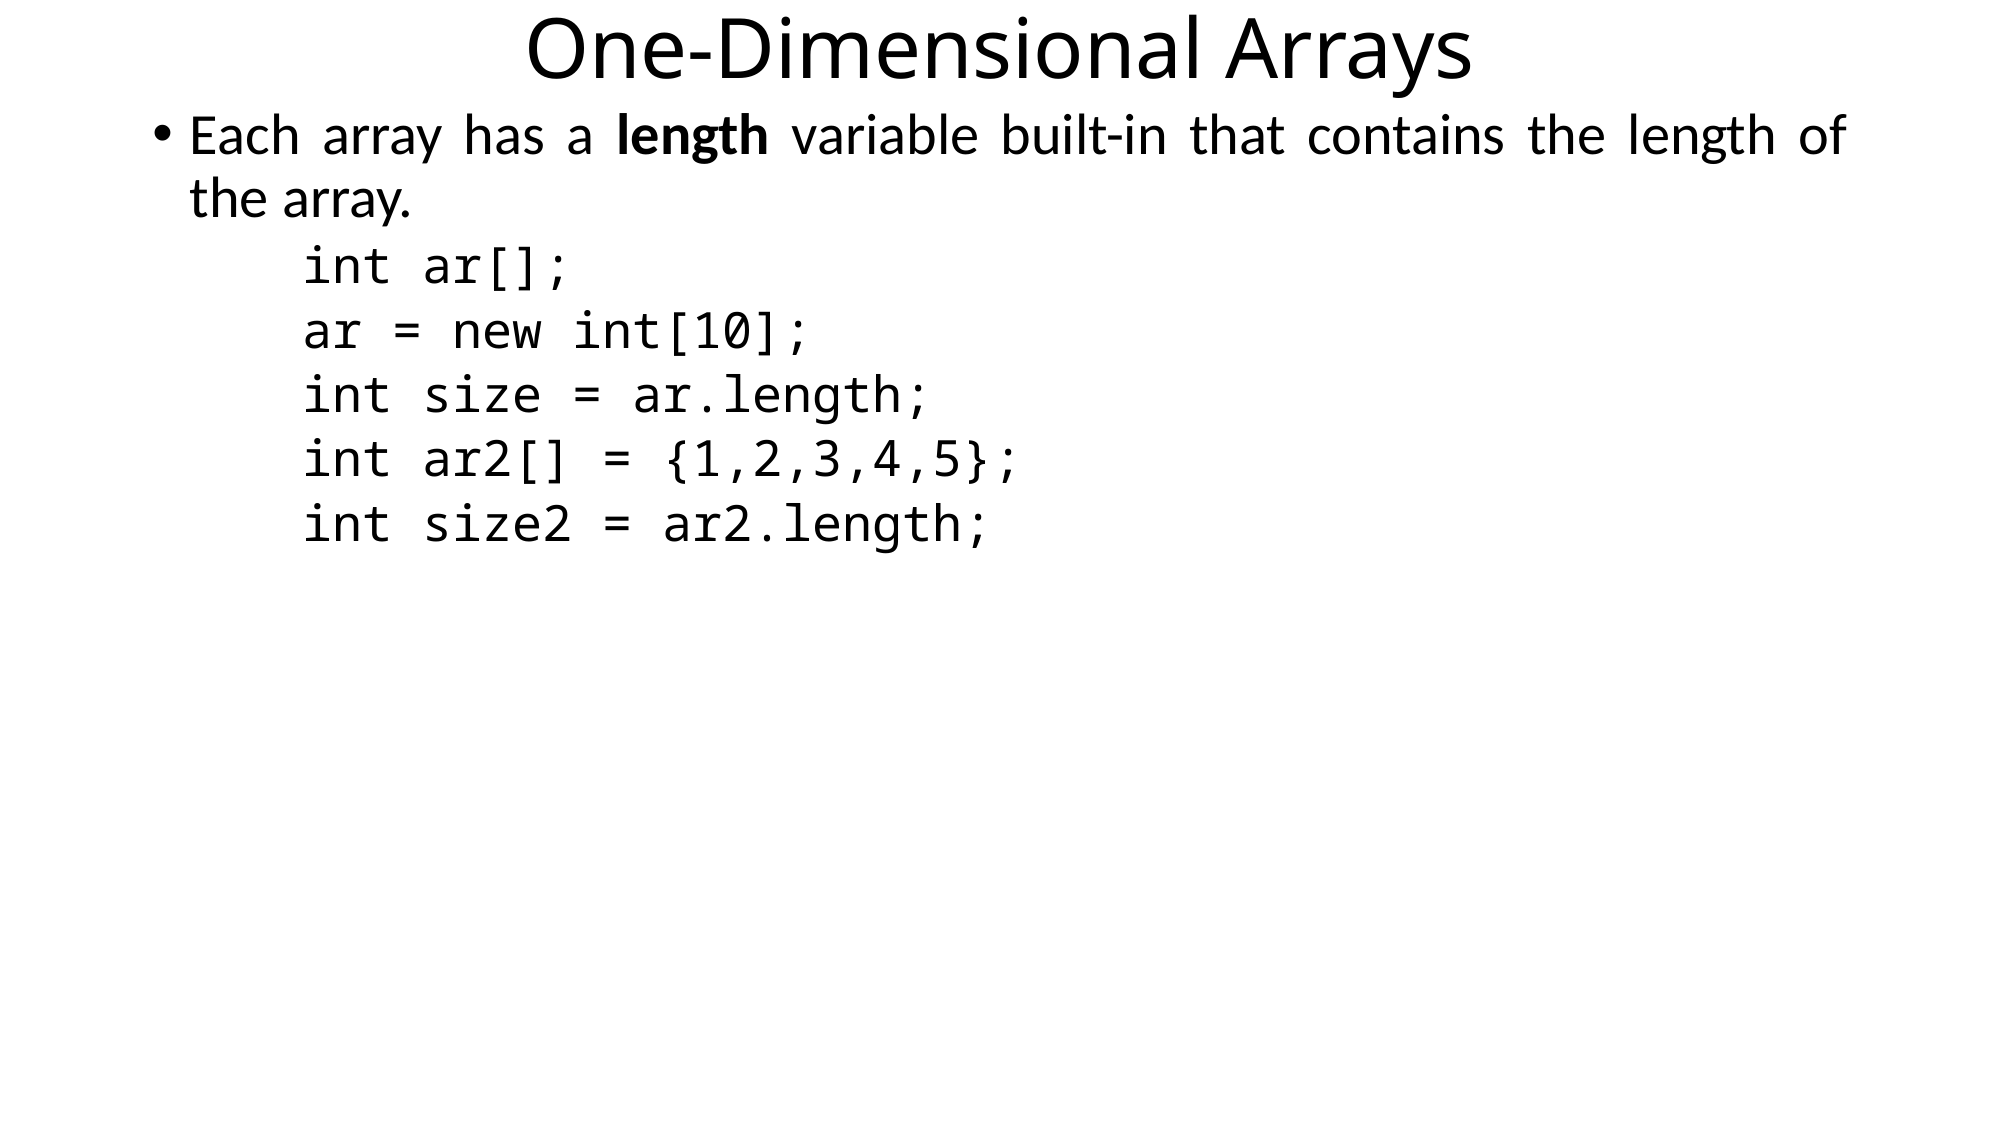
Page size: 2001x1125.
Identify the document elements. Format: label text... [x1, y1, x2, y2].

title One-Dimensional Arrays [137, 6, 1863, 97]
list Each array has a length variable built-in that contains the length of the array. int ar[]; ar = new int[10]; int size = ar.length; int ar2[] = {1,2,3,4,5}; int size2 = ar2.length; [137, 97, 1863, 1090]
